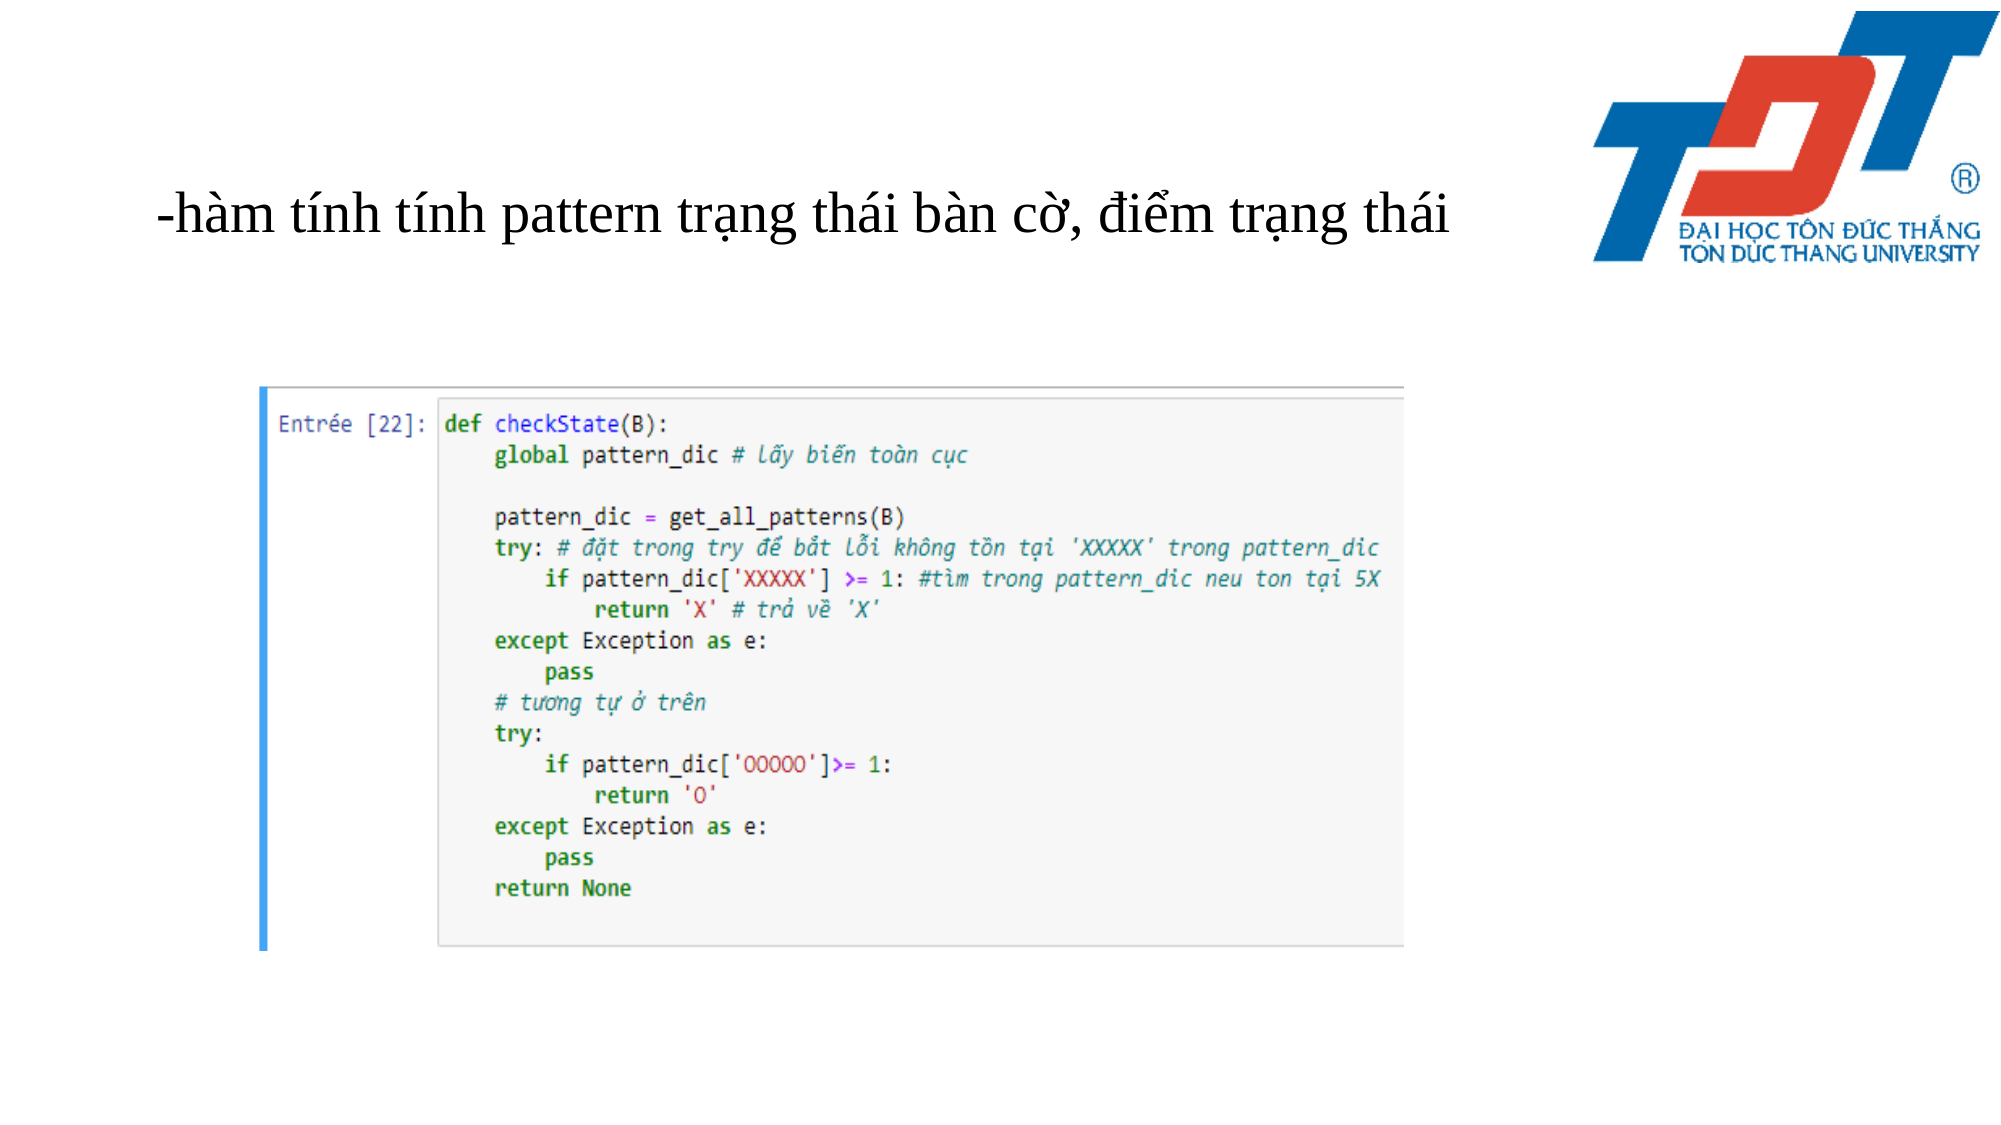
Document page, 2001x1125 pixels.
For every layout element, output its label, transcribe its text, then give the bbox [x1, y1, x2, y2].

picture [258, 385, 1404, 951]
subtitle -hàm tính tính pattern trạng thái bàn cờ, điểm trạng thái [141, 174, 1642, 447]
picture [1593, 11, 2000, 263]
